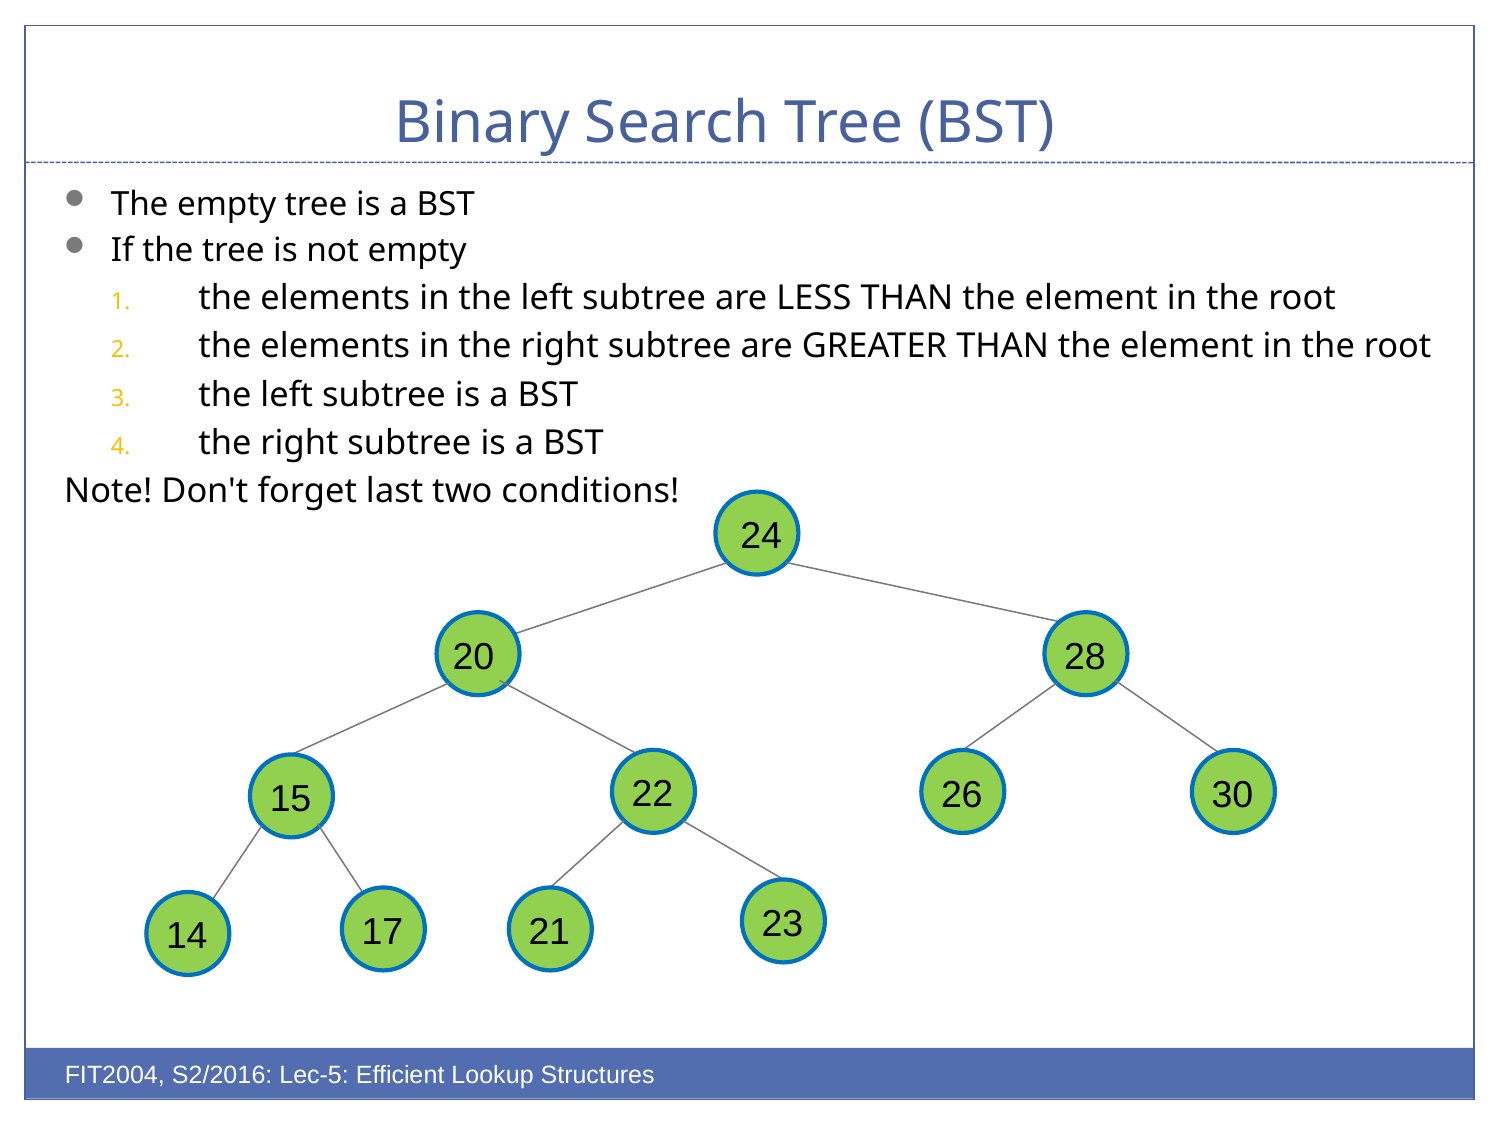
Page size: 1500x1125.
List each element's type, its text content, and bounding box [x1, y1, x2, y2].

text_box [962, 682, 1057, 751]
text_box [317, 823, 384, 925]
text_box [291, 682, 450, 755]
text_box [741, 879, 826, 963]
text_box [1115, 680, 1233, 763]
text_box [611, 749, 696, 834]
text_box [508, 887, 593, 971]
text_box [341, 887, 426, 971]
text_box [1044, 611, 1128, 696]
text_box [146, 891, 230, 976]
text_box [499, 680, 653, 763]
title Binary Search Tree (BST) [0, 37, 1463, 162]
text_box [715, 491, 799, 575]
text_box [436, 611, 520, 696]
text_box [476, 562, 728, 647]
footer FIT2004, S2/2016: Lec-5: Efficient Lookup Structures [50, 1051, 800, 1112]
list The empty tree is a BST If the tree is not empty the elements in the left subtree are LESS THAN the element in the root the elements in the right subtree are GREATER THAN the element in the root the left subtree is a BST the right subtree is a BST Note! Don't forget last two conditions! [49, 174, 1475, 525]
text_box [249, 754, 334, 838]
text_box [189, 825, 263, 935]
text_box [1191, 749, 1276, 834]
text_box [682, 820, 784, 880]
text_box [921, 749, 1005, 834]
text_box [786, 562, 1074, 625]
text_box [550, 820, 625, 888]
